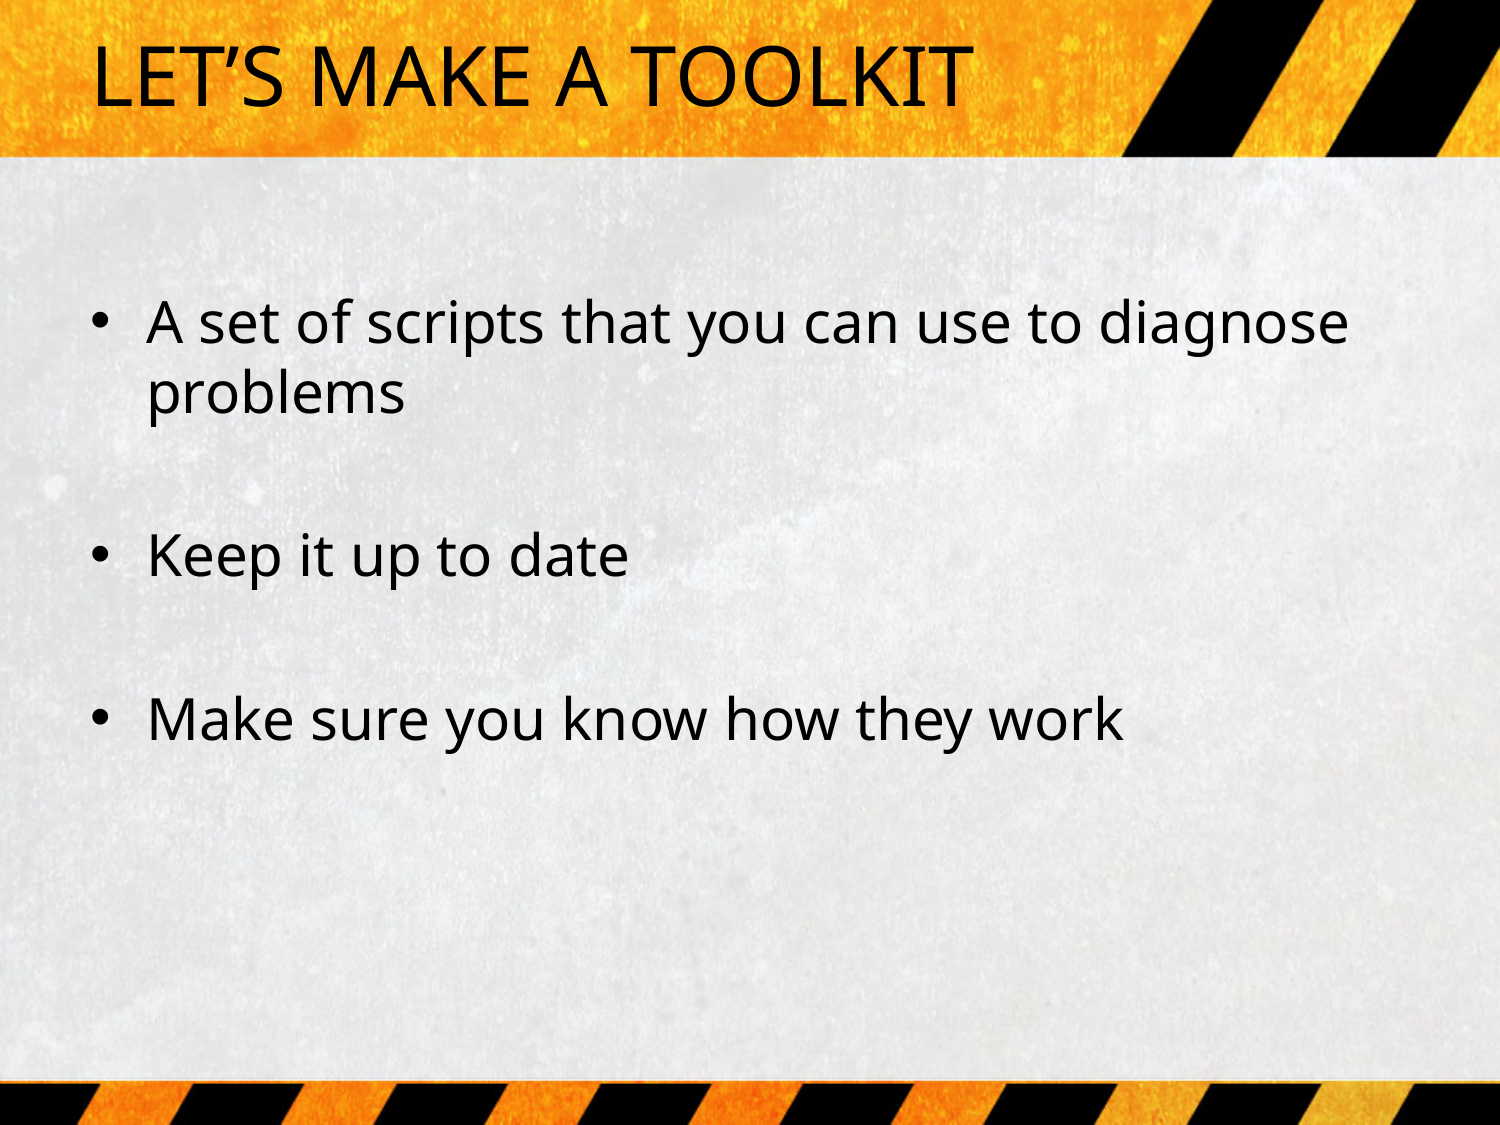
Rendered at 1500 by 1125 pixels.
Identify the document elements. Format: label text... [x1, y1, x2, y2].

title LET’S MAKE A TOOLKIT [75, 0, 1425, 146]
picture [0, 0, 1500, 1125]
list A set of scripts that you can use to diagnose problems Keep it up to date Make sure you know how they work [75, 195, 1425, 1030]
